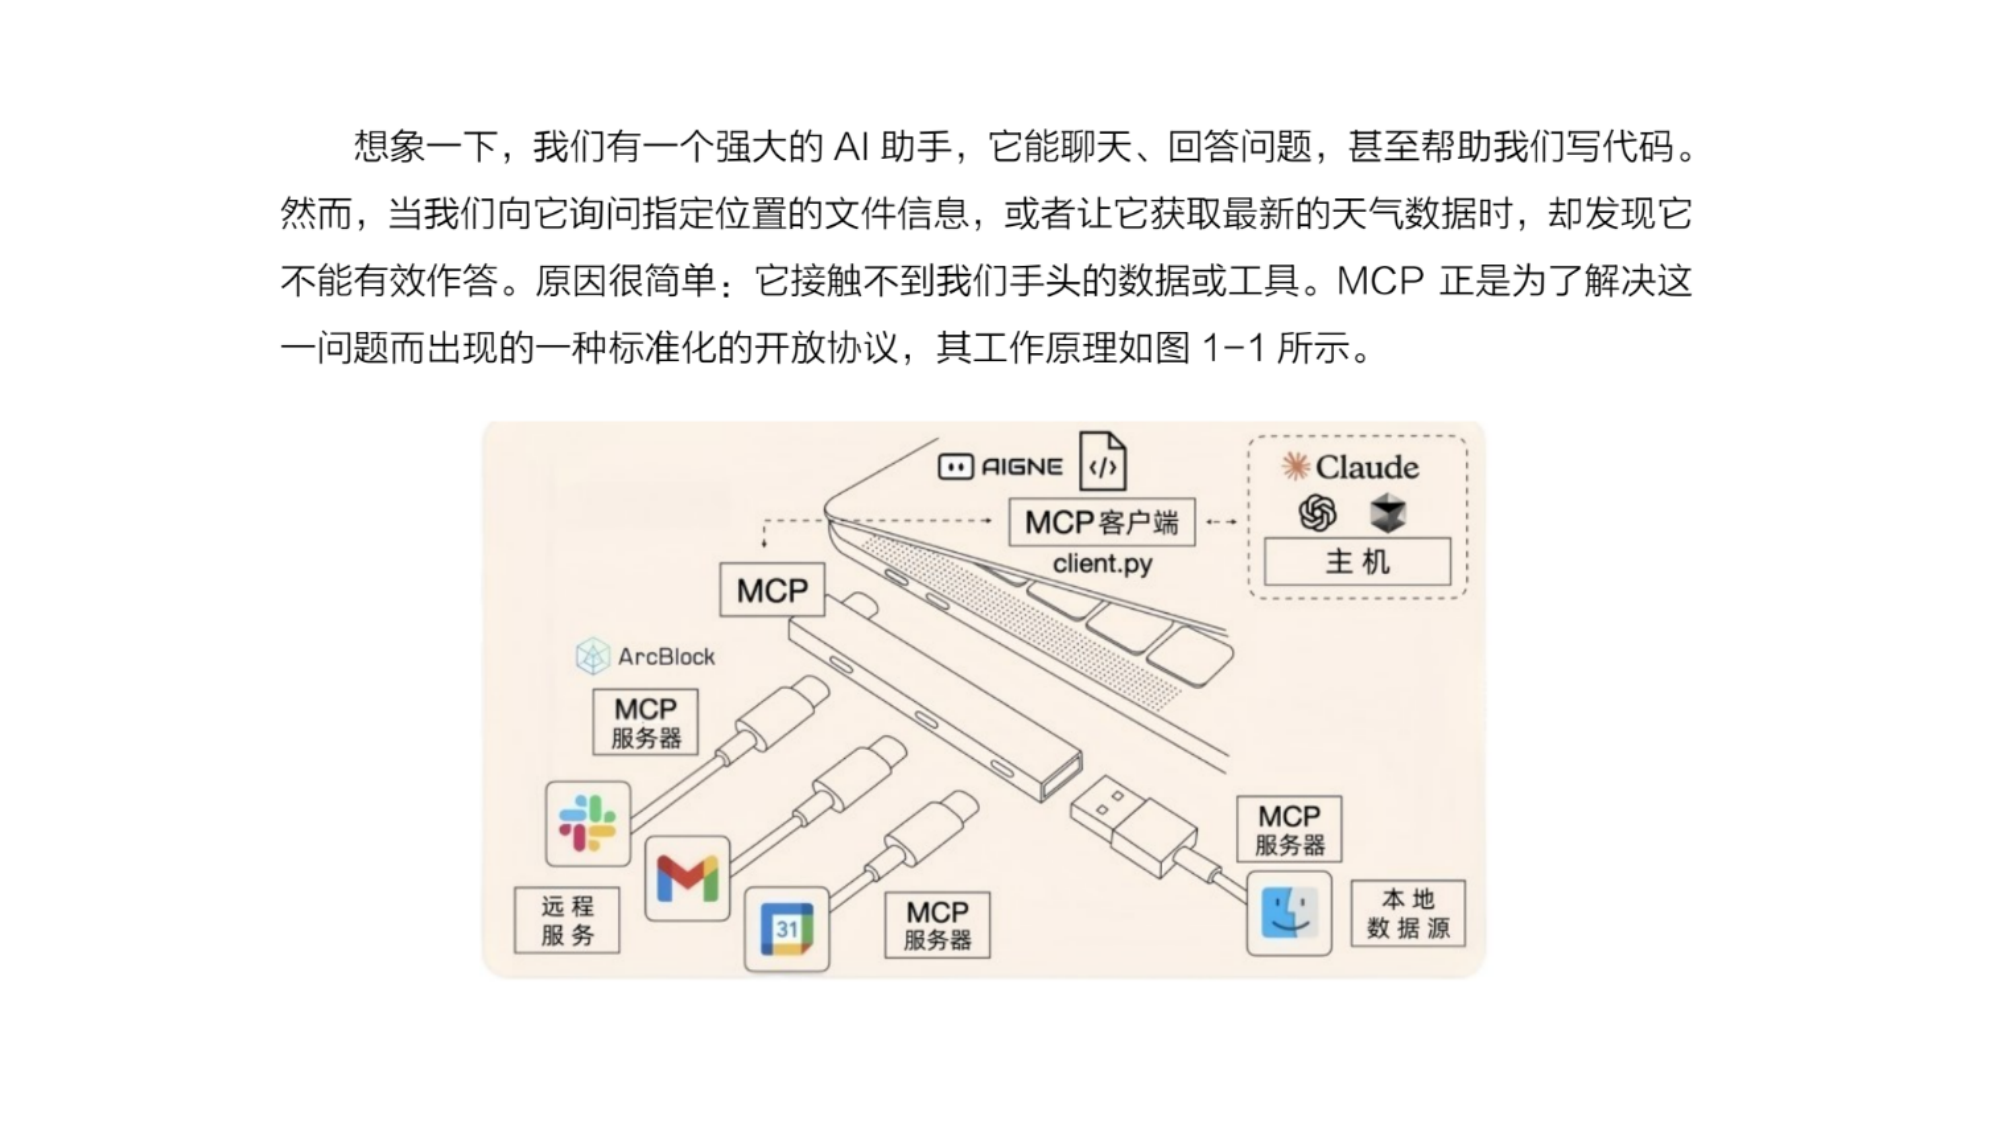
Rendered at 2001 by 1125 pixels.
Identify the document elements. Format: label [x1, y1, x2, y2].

picture [262, 114, 1742, 988]
